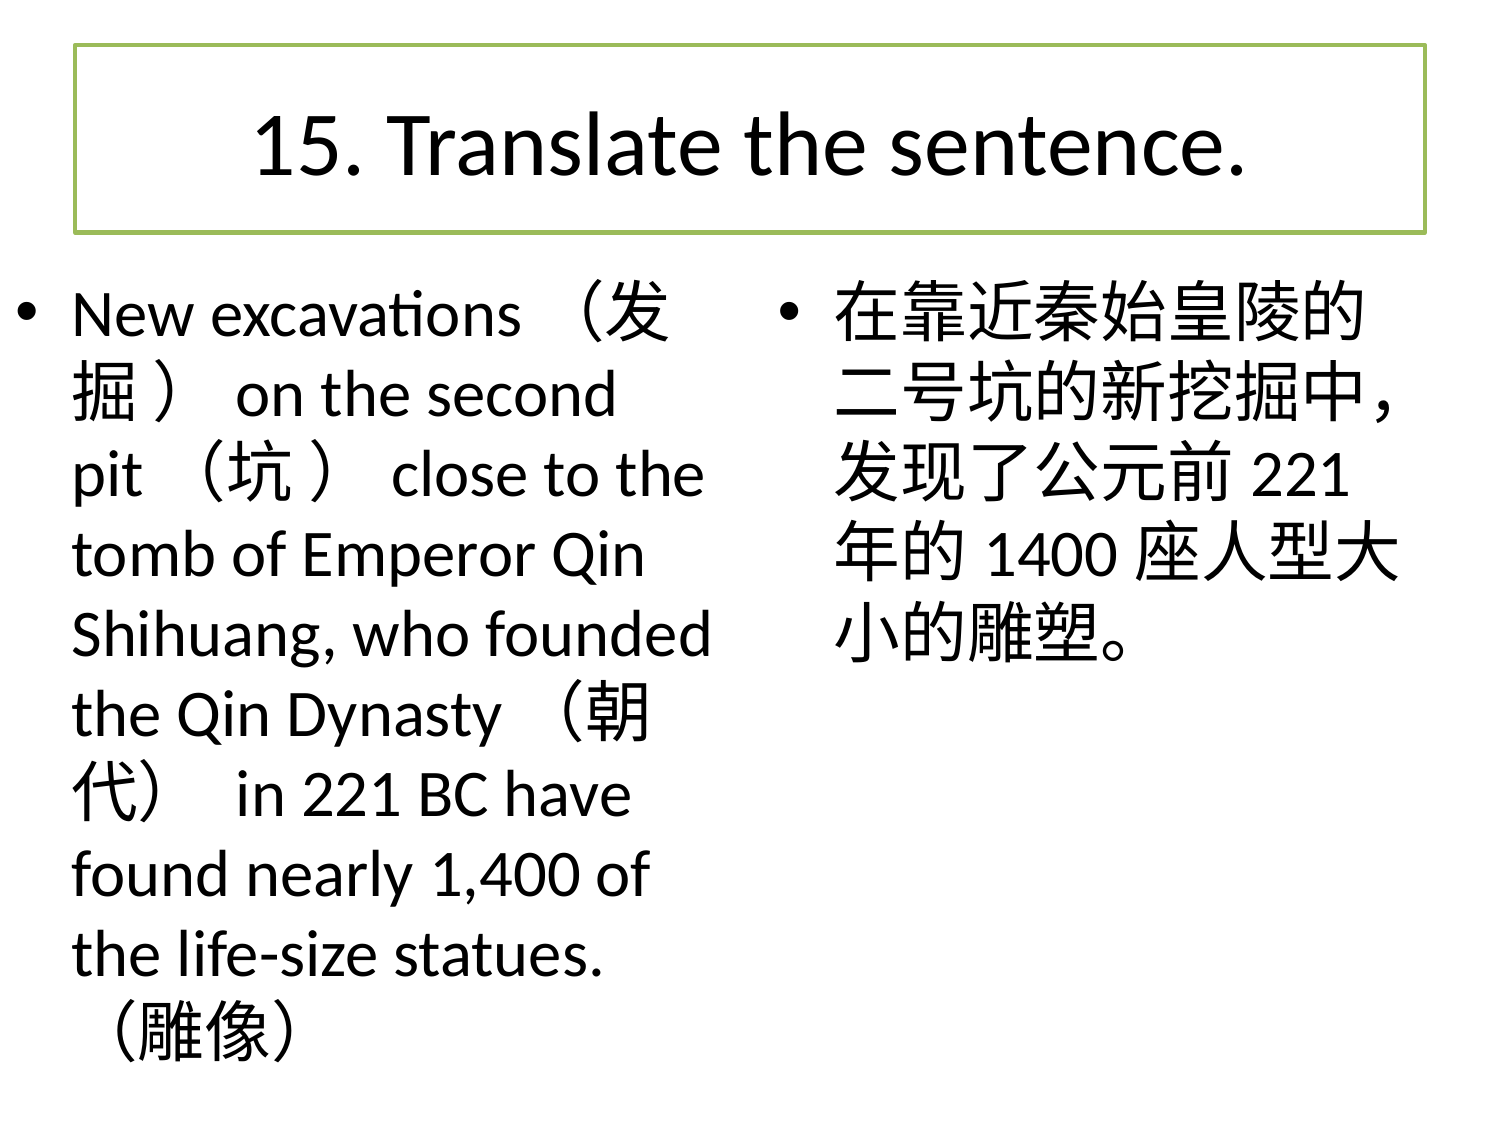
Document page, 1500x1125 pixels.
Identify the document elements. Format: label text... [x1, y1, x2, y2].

list New excavations（发掘 ）on the second pit（坑 ）close to the tomb of Emperor Qin Shihuang, who founded the Qin Dynasty（朝代） in 221 BC have found nearly 1,400 of the life-size statues. （雕像） [0, 262, 738, 1005]
title 15. Translate the sentence. [73, 43, 1427, 235]
list 在靠近秦始皇陵的二号坑的新挖掘中，发现了公元前221年的1400座人型大小的雕塑。 [762, 262, 1425, 1005]
